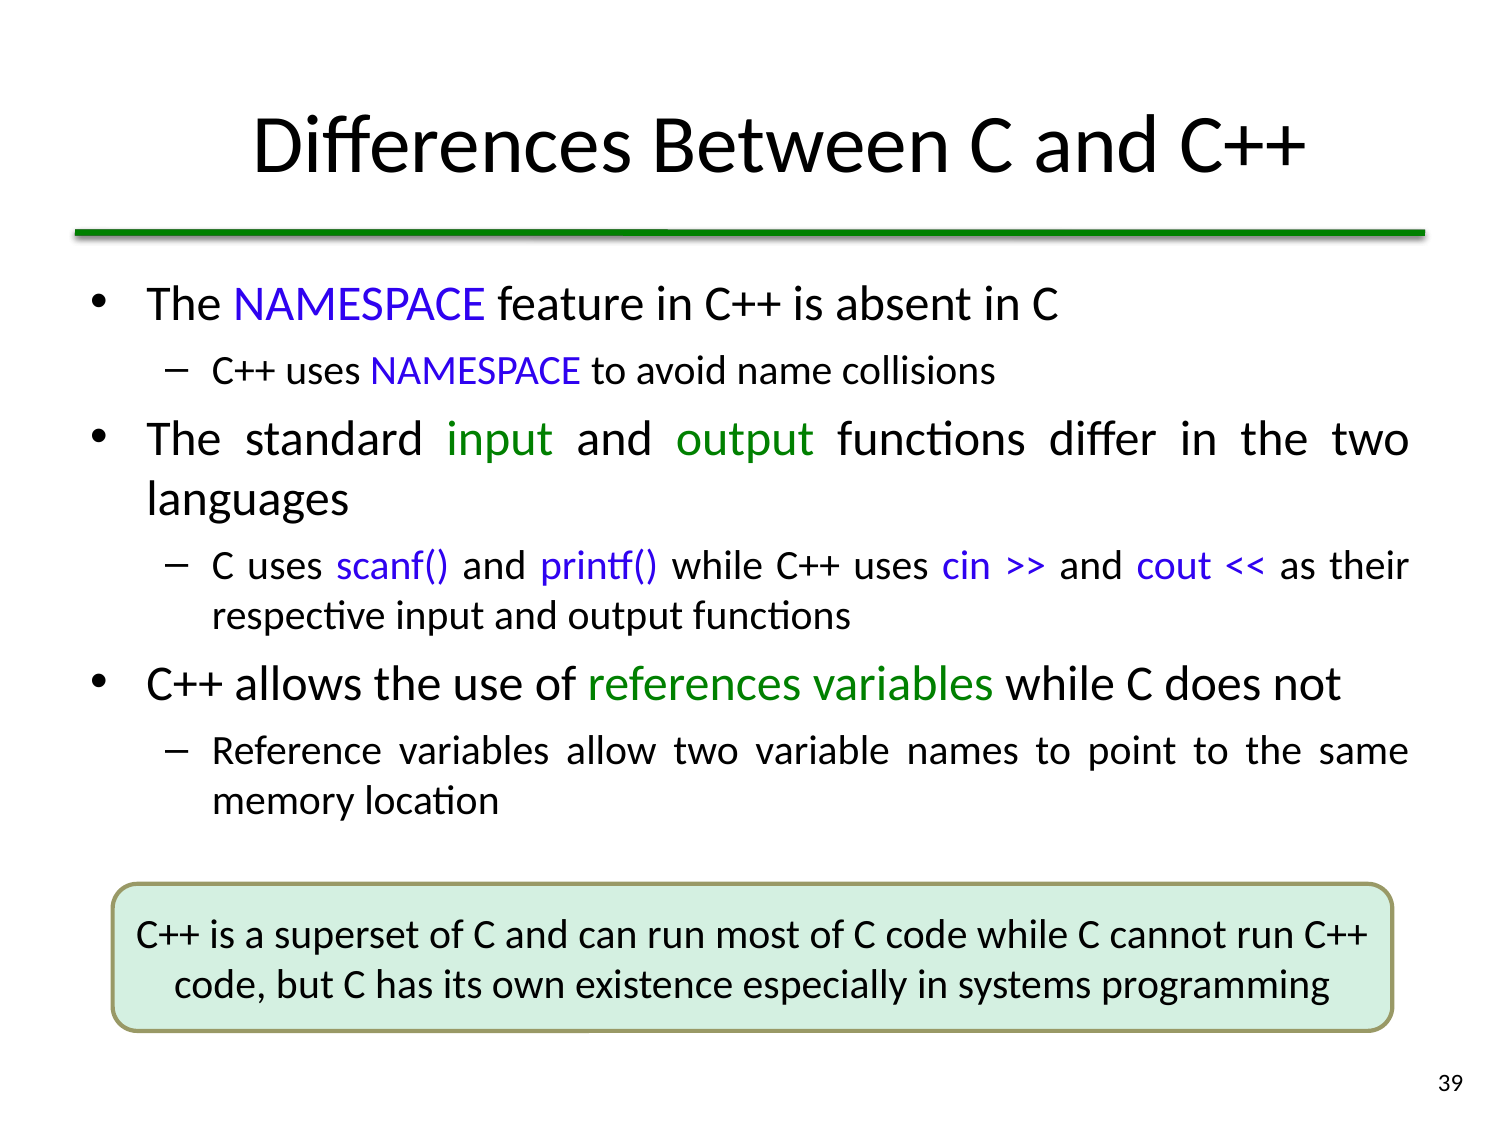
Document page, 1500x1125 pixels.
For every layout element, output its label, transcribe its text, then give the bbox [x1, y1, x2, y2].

title Differences Between C and C++ [237, 45, 1479, 233]
text_box C++ is a superset of C and can run most of C code while C cannot run C++ code, but C has its own existence especially in systems programming [110, 881, 1395, 1034]
slide_number 39 [1418, 1051, 1479, 1112]
list The NAMESPACE feature in C++ is absent in C C++ uses NAMESPACE to avoid name collisions The standard input and output functions differ in the two languages C uses scanf() and printf() while C++ uses cin >> and cout << as their respective input and output functions C++ allows the use of references variables while C does not Reference variables allow two variable names to point to the same memory location [75, 262, 1425, 1052]
